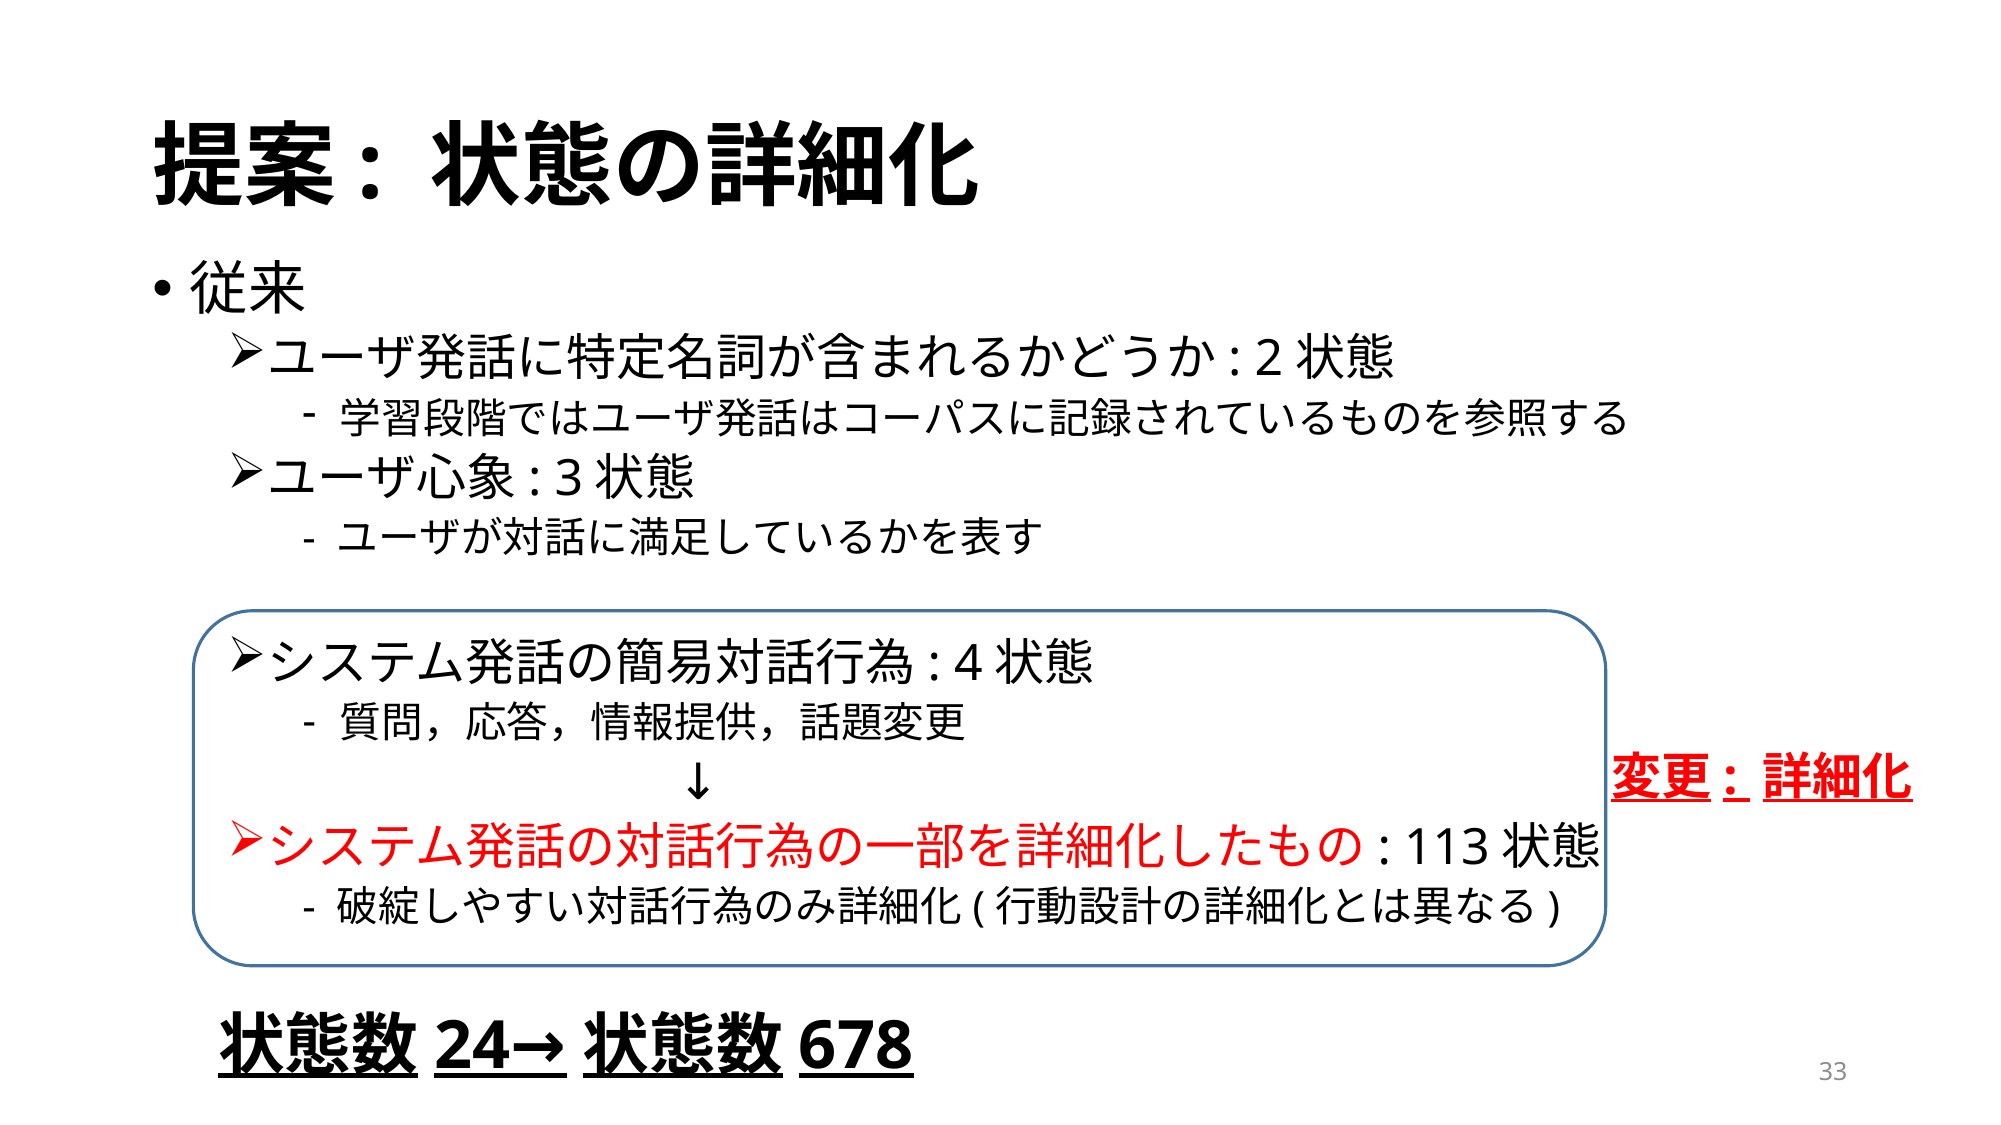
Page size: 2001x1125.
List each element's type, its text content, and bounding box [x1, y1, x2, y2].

title 提案: 状態の詳細化 [137, 59, 1863, 251]
list 従来 ユーザ発話に特定名詞が含まれるかどうか: 2状態 学習段階ではユーザ発話はコーパスに記録されているものを参照する ユーザ心象: 3状態 - ユーザが対話に満足しているかを表す システム発話の簡易対話行為: 4状態 質問，応答，情報提供，話題変更 ↓ システム発話の対話行為の一部を詳細化したもの: 113状態 - 破綻しやすい対話行為のみ詳細化(行動設計の詳細化とは異なる) [137, 251, 1863, 966]
text_box 状態数24→状態数678 [203, 994, 929, 1089]
slide_number 33 [1412, 1042, 1863, 1103]
text_box [192, 609, 1607, 967]
text_box 変更: 詳細化 [1596, 737, 1928, 813]
